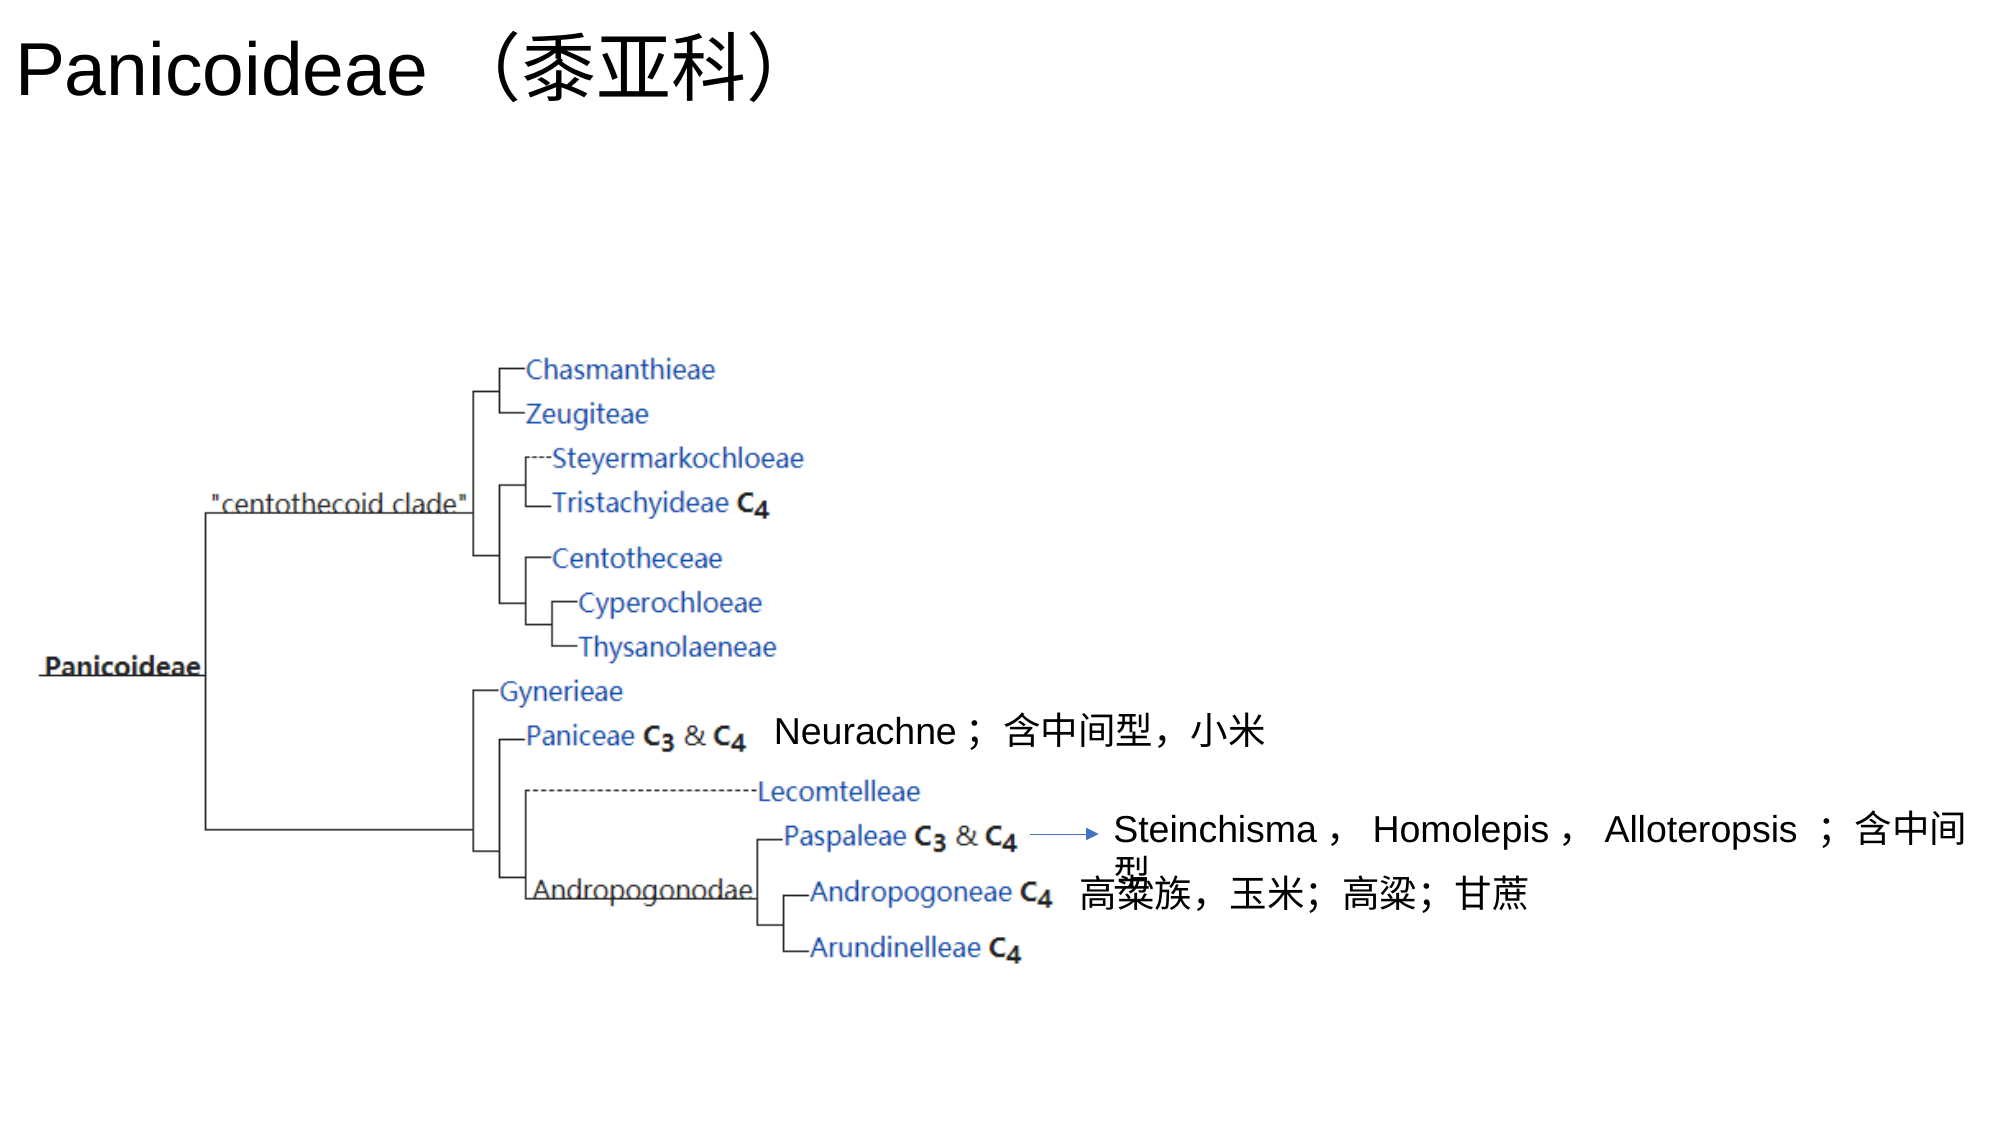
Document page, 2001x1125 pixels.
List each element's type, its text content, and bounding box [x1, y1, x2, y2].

text_box 高粱族，玉米；高粱；甘蔗 [1077, 862, 1545, 923]
text_box Neurachne；含中间型，小米 [1077, 700, 1281, 760]
picture [31, 345, 1077, 982]
title Panicoideae（黍亚科） [0, 0, 1725, 143]
text_box Steinchisma，Homolepis，Alloteropsis ；含中间型 [1098, 797, 2000, 903]
